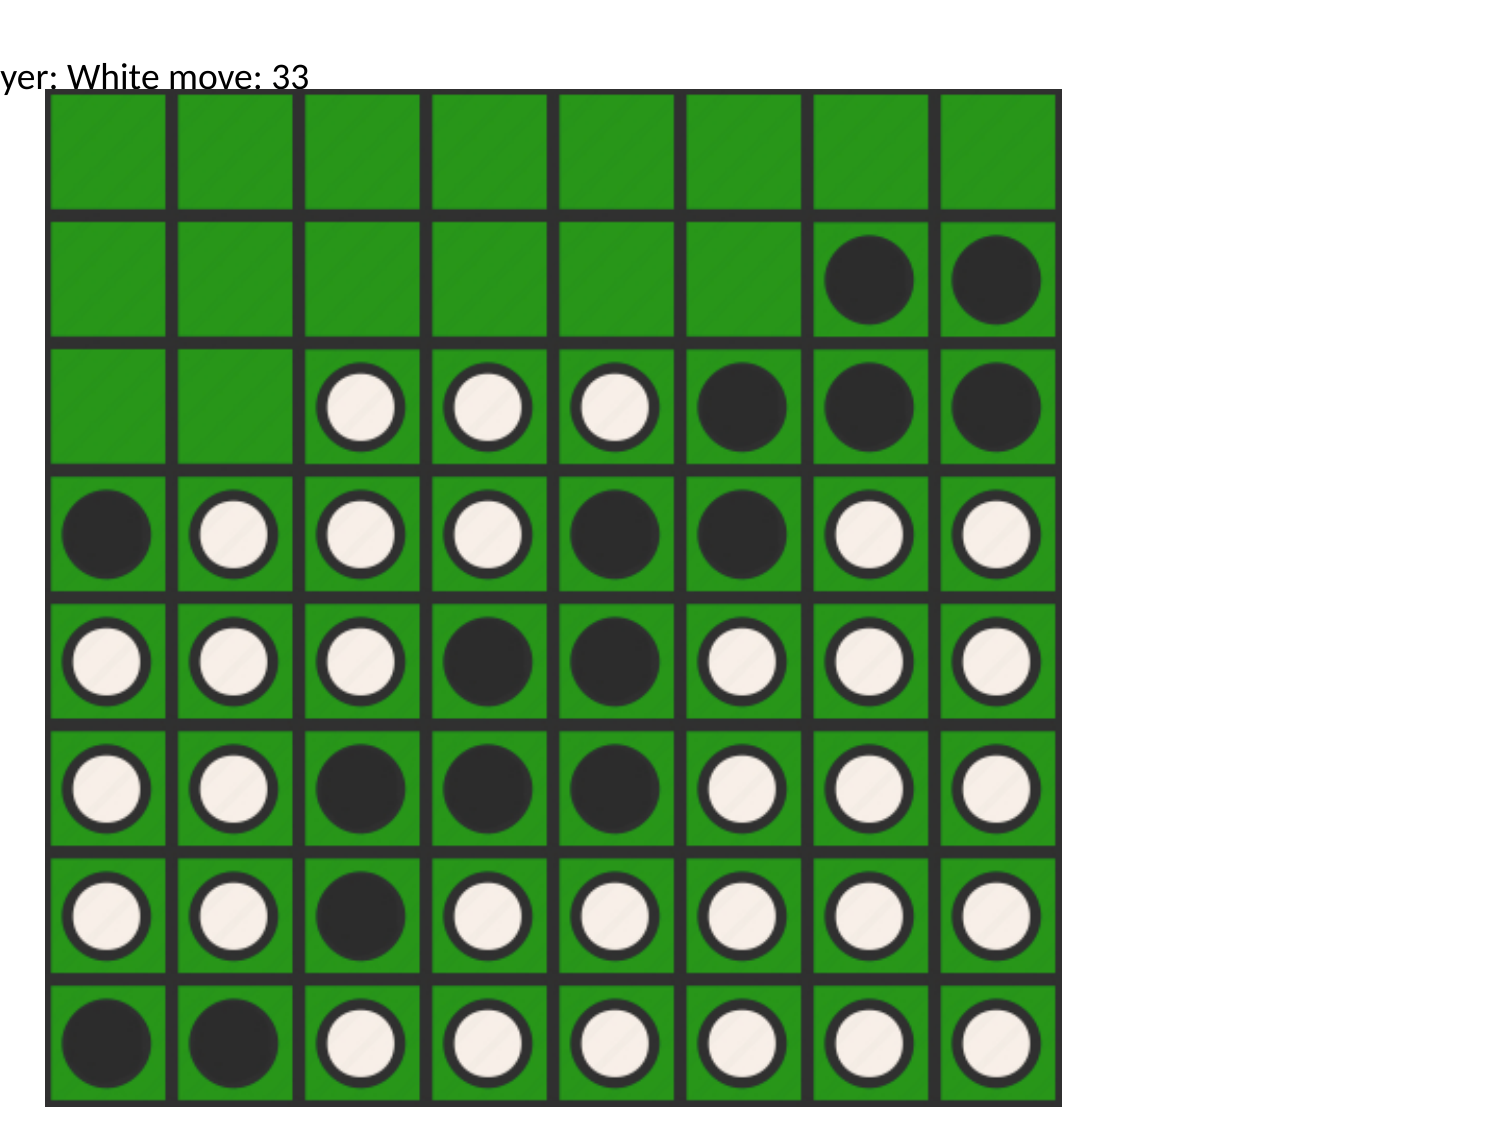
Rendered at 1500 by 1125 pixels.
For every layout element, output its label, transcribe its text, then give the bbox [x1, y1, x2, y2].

text_box turn: 44 player: White move: 33 [0, 44, 325, 105]
picture [44, 89, 1062, 1107]
